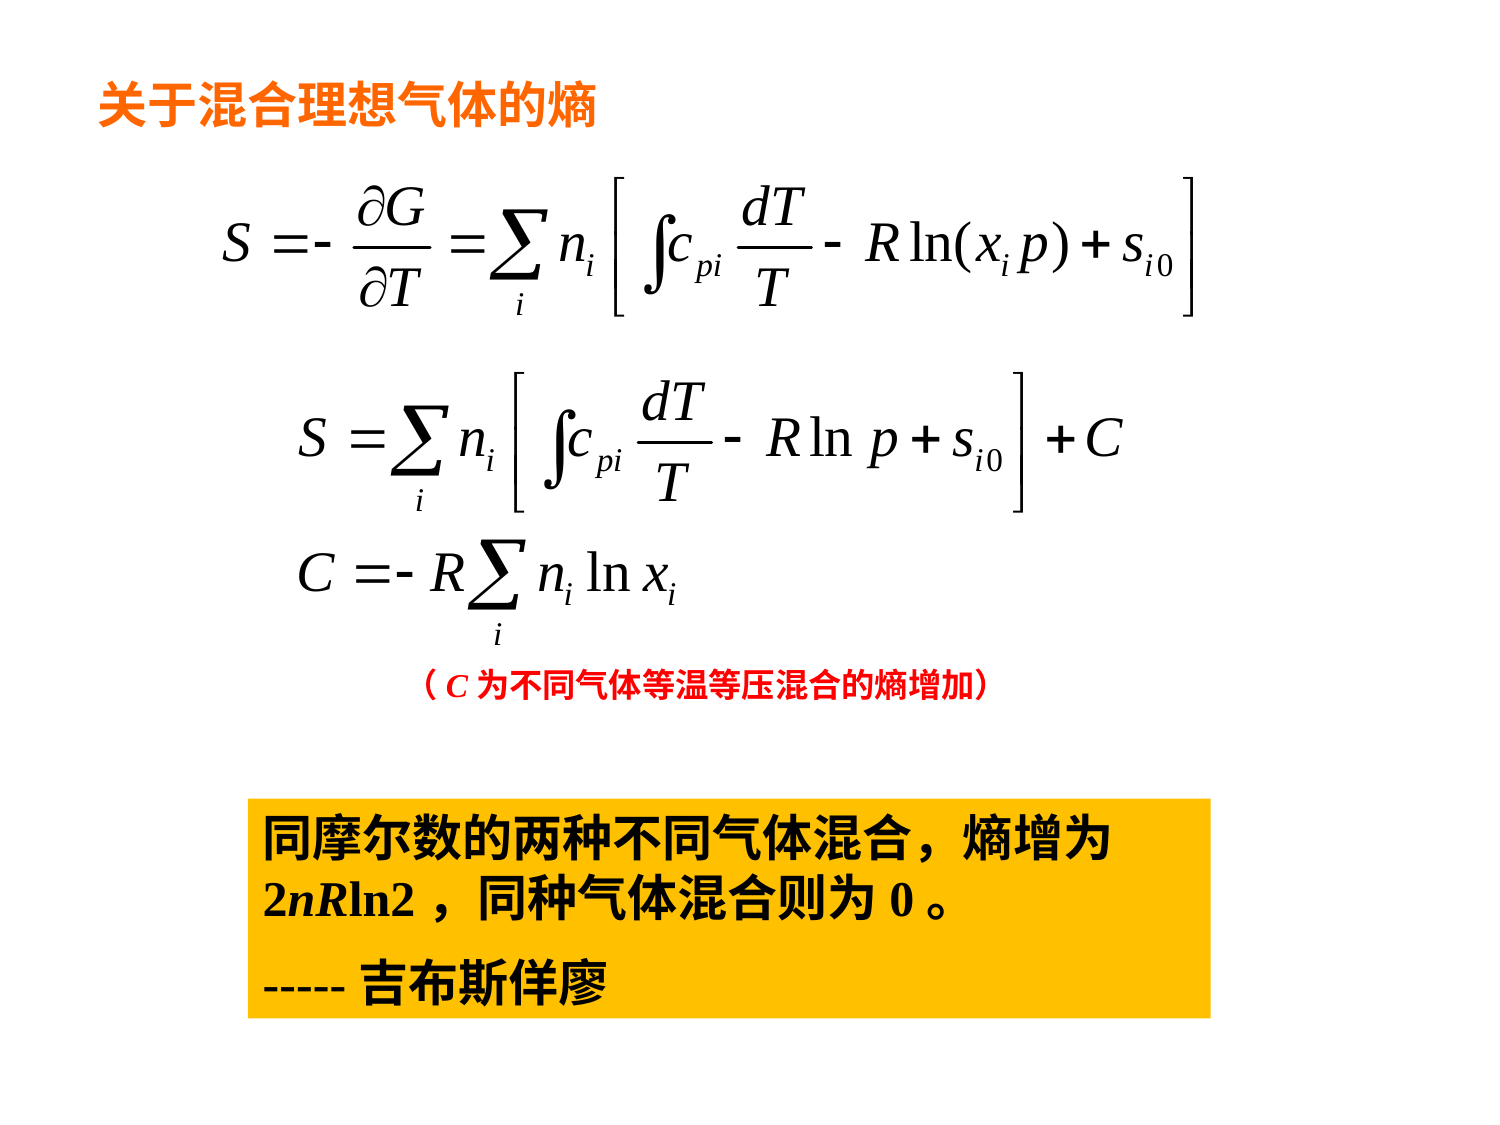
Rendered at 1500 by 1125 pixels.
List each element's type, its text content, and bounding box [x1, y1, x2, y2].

text_box 关于混合理想气体的熵 [82, 65, 792, 141]
text_box 同摩尔数的两种不同气体混合，熵增为2nRln2，同种气体混合则为0。 -----吉布斯佯廖 [247, 798, 1211, 1019]
text_box （C为不同气体等温等压混合的熵增加） [389, 657, 1093, 712]
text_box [289, 361, 1137, 657]
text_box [212, 166, 1218, 329]
